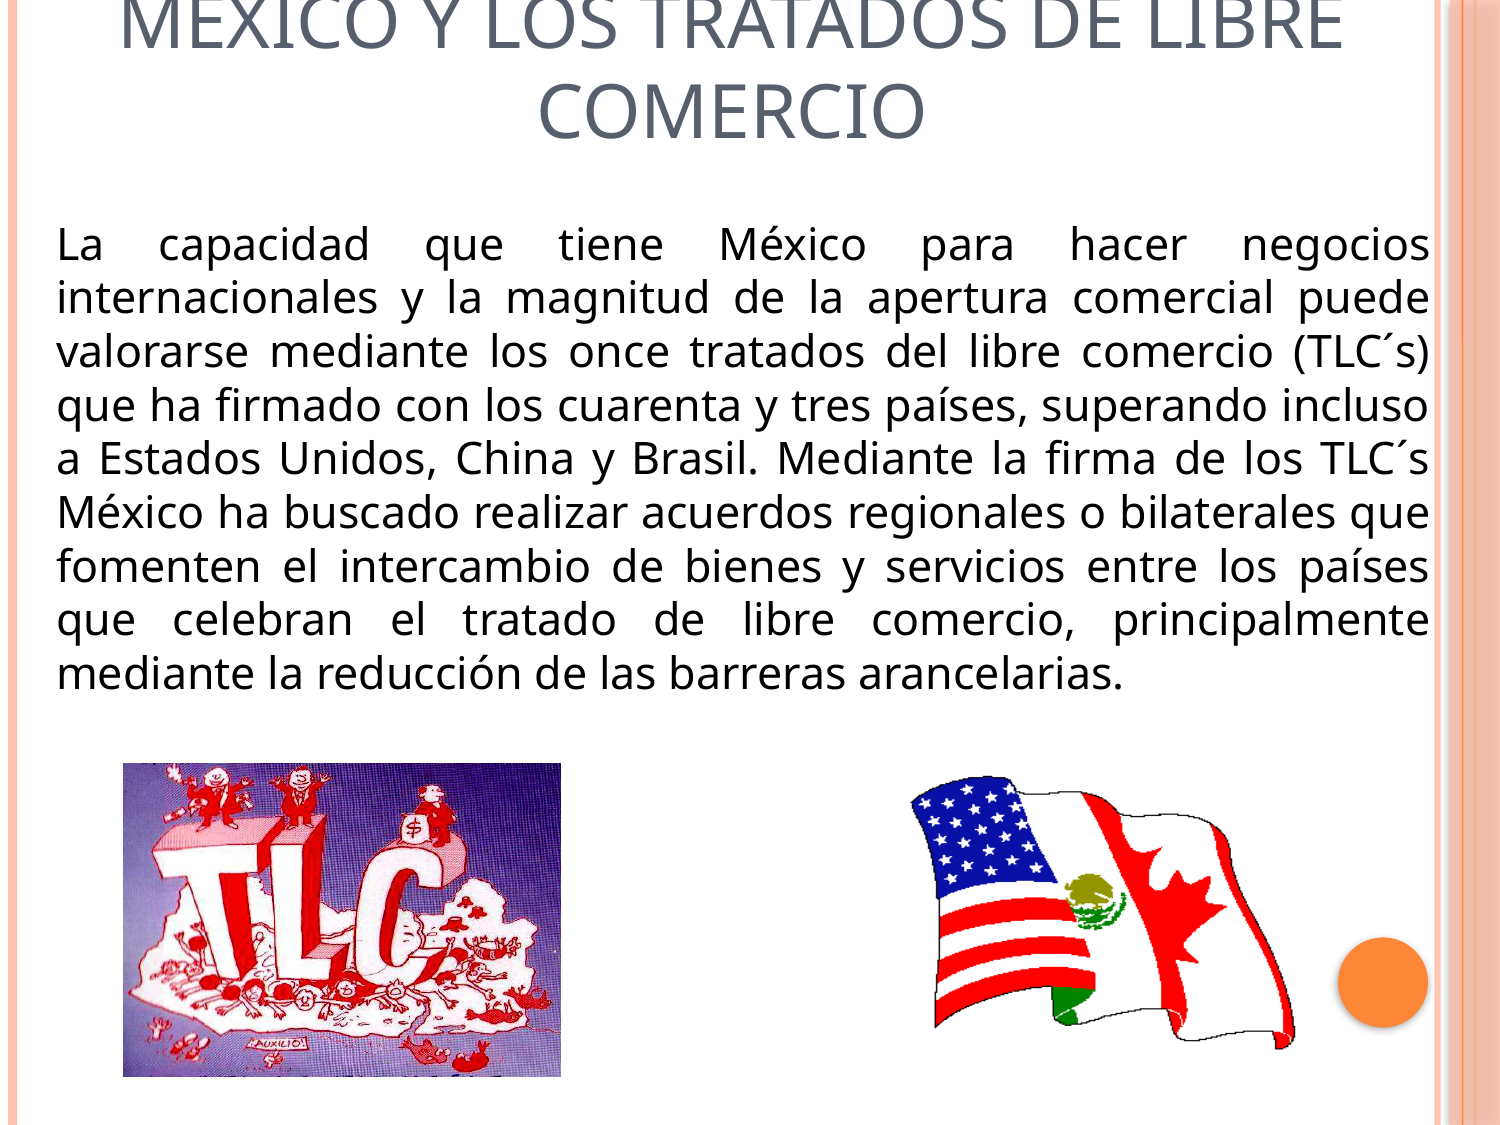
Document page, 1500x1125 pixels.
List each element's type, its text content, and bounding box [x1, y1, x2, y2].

picture [123, 762, 561, 1078]
picture [903, 762, 1306, 1059]
list La capacidad que tiene México para hacer negocios internacionales y la magnitud de la apertura comercial puede valorarse mediante los once tratados del libre comercio (TLC´s) que ha firmado con los cuarenta y tres países, superando incluso a Estados Unidos, China y Brasil. Mediante la firma de los TLC´s México ha buscado realizar acuerdos regionales o bilaterales que fomenten el intercambio de bienes y servicios entre los países que celebran el tratado de libre comercio, principalmente mediante la reducción de las barreras arancelarias. [41, 207, 1448, 717]
title México y los Tratados de Libre Comercio [29, 30, 1436, 161]
